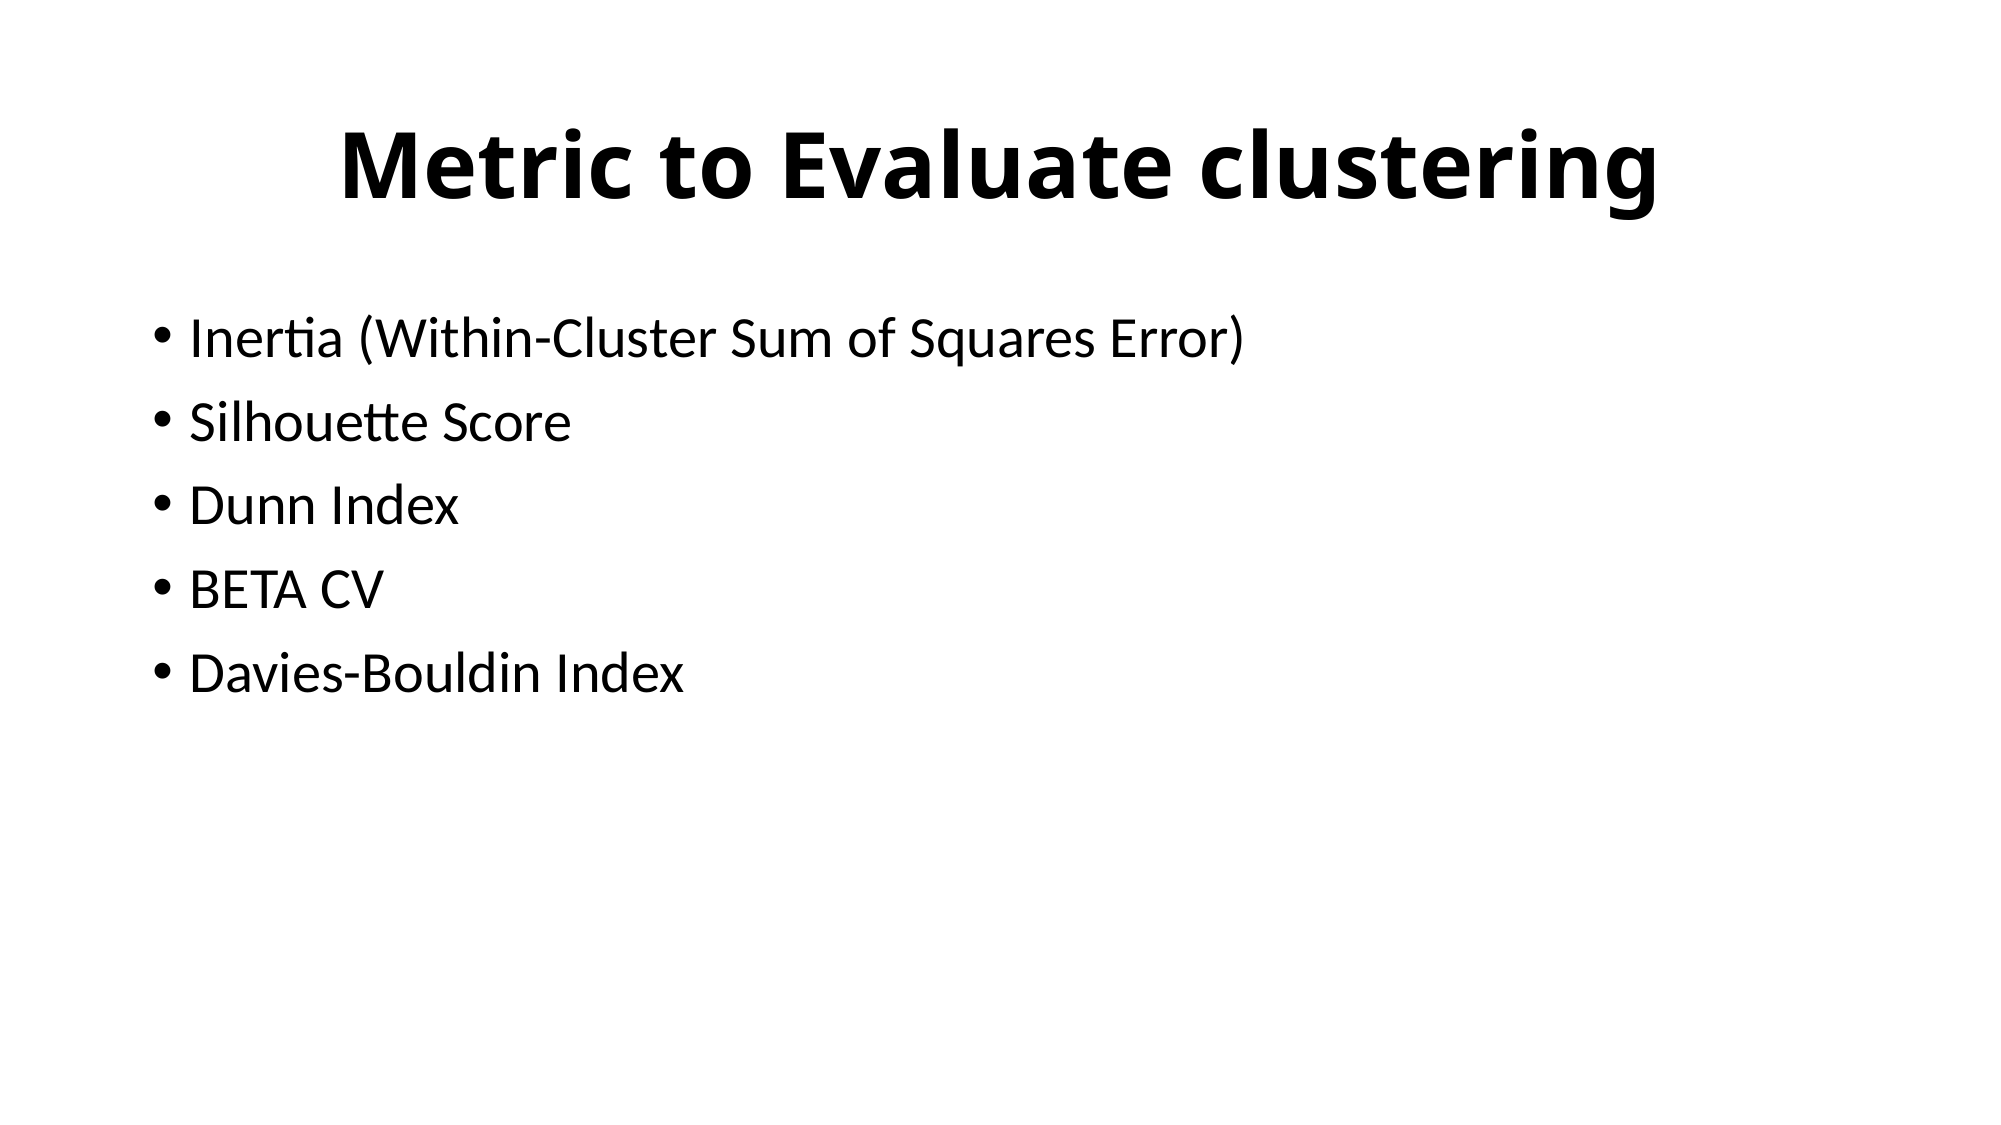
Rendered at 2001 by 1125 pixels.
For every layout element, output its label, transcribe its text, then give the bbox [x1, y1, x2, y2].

list Inertia (Within-Cluster Sum of Squares Error) Silhouette Score Dunn Index BETA CV Davies-Bouldin Index [137, 299, 1863, 1014]
title Metric to Evaluate clustering [137, 59, 1863, 278]
